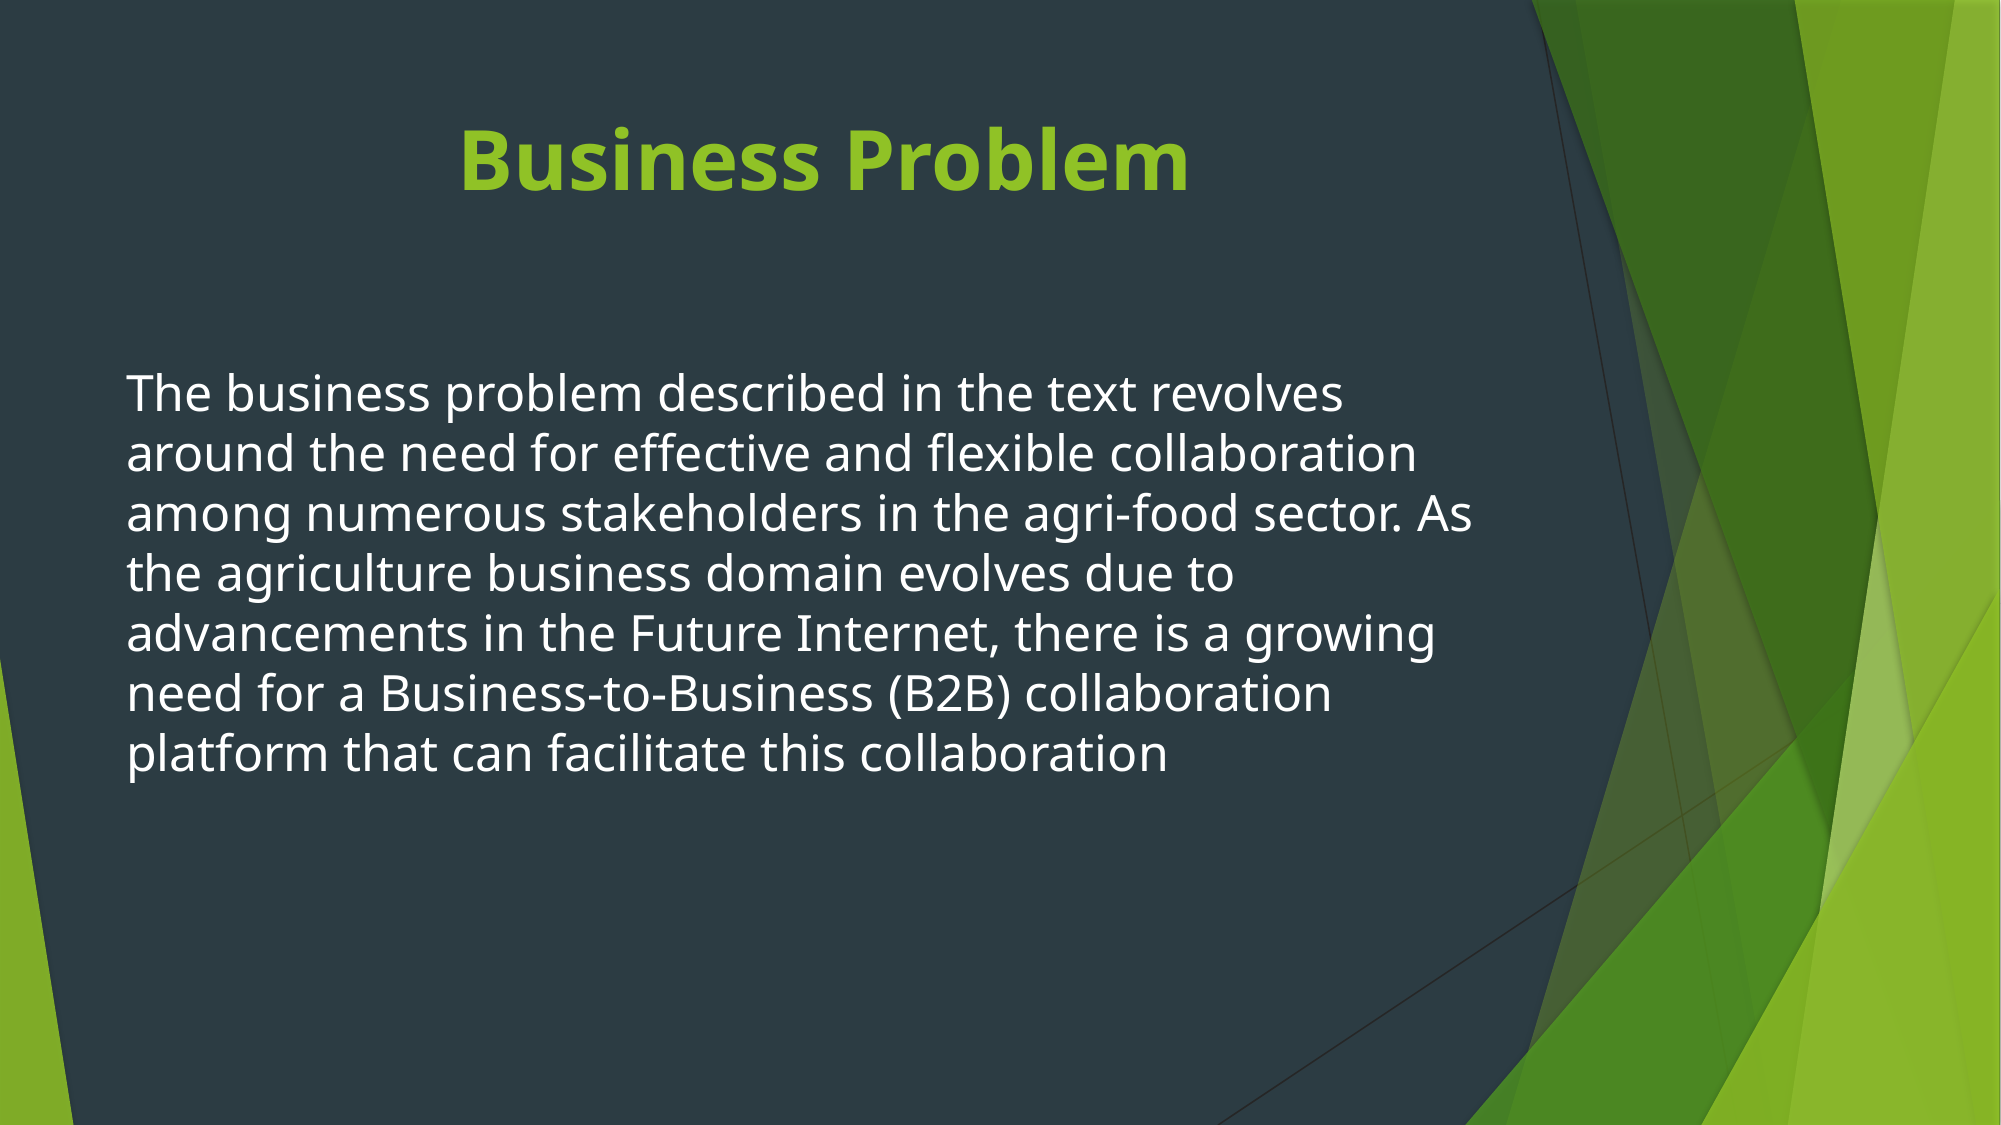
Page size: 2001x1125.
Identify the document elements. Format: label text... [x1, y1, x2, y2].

list The business problem described in the text revolves around the need for effective and flexible collaboration among numerous stakeholders in the agri-food sector. As the agriculture business domain evolves due to advancements in the Future Internet, there is a growing need for a Business-to-Business (B2B) collaboration platform that can facilitate this collaboration [111, 354, 1522, 992]
title Business Problem [111, 99, 1522, 307]
